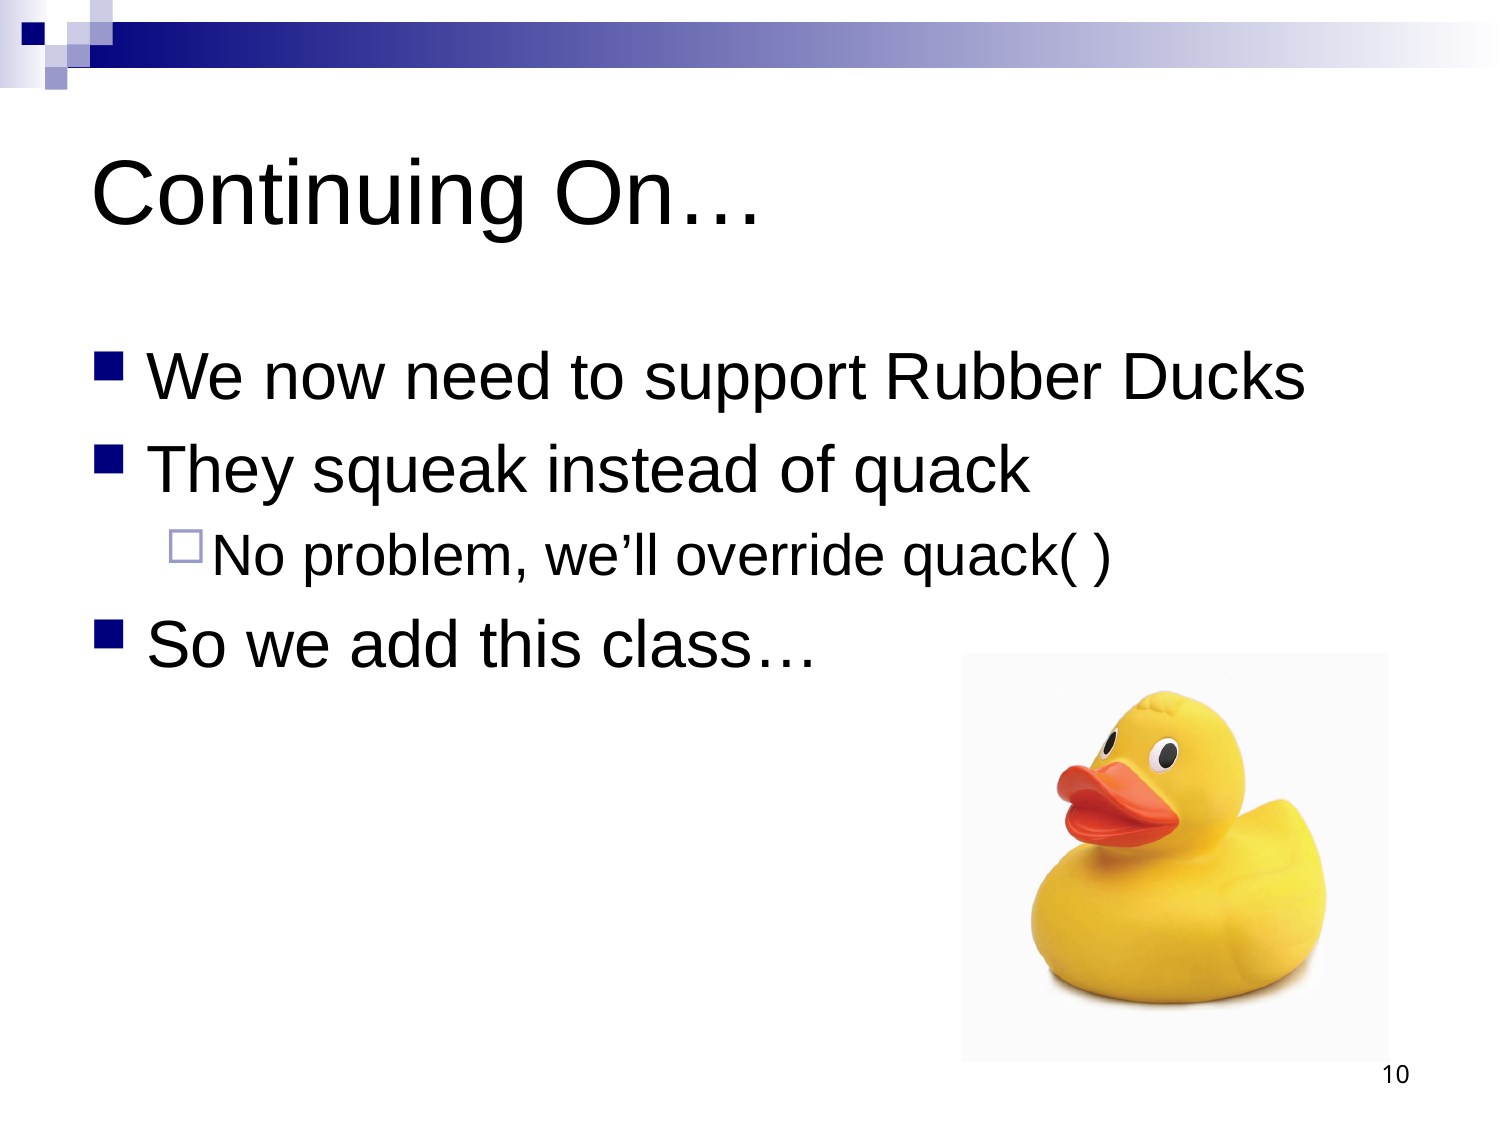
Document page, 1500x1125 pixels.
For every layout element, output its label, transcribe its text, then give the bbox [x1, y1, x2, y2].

slide_number 10 [1074, 1025, 1425, 1100]
list We now need to support Rubber Ducks They squeak instead of quack No problem, we’ll override quack( ) So we add this class… [75, 324, 1425, 963]
title Continuing On… [75, 75, 1425, 300]
picture [962, 653, 1390, 1062]
